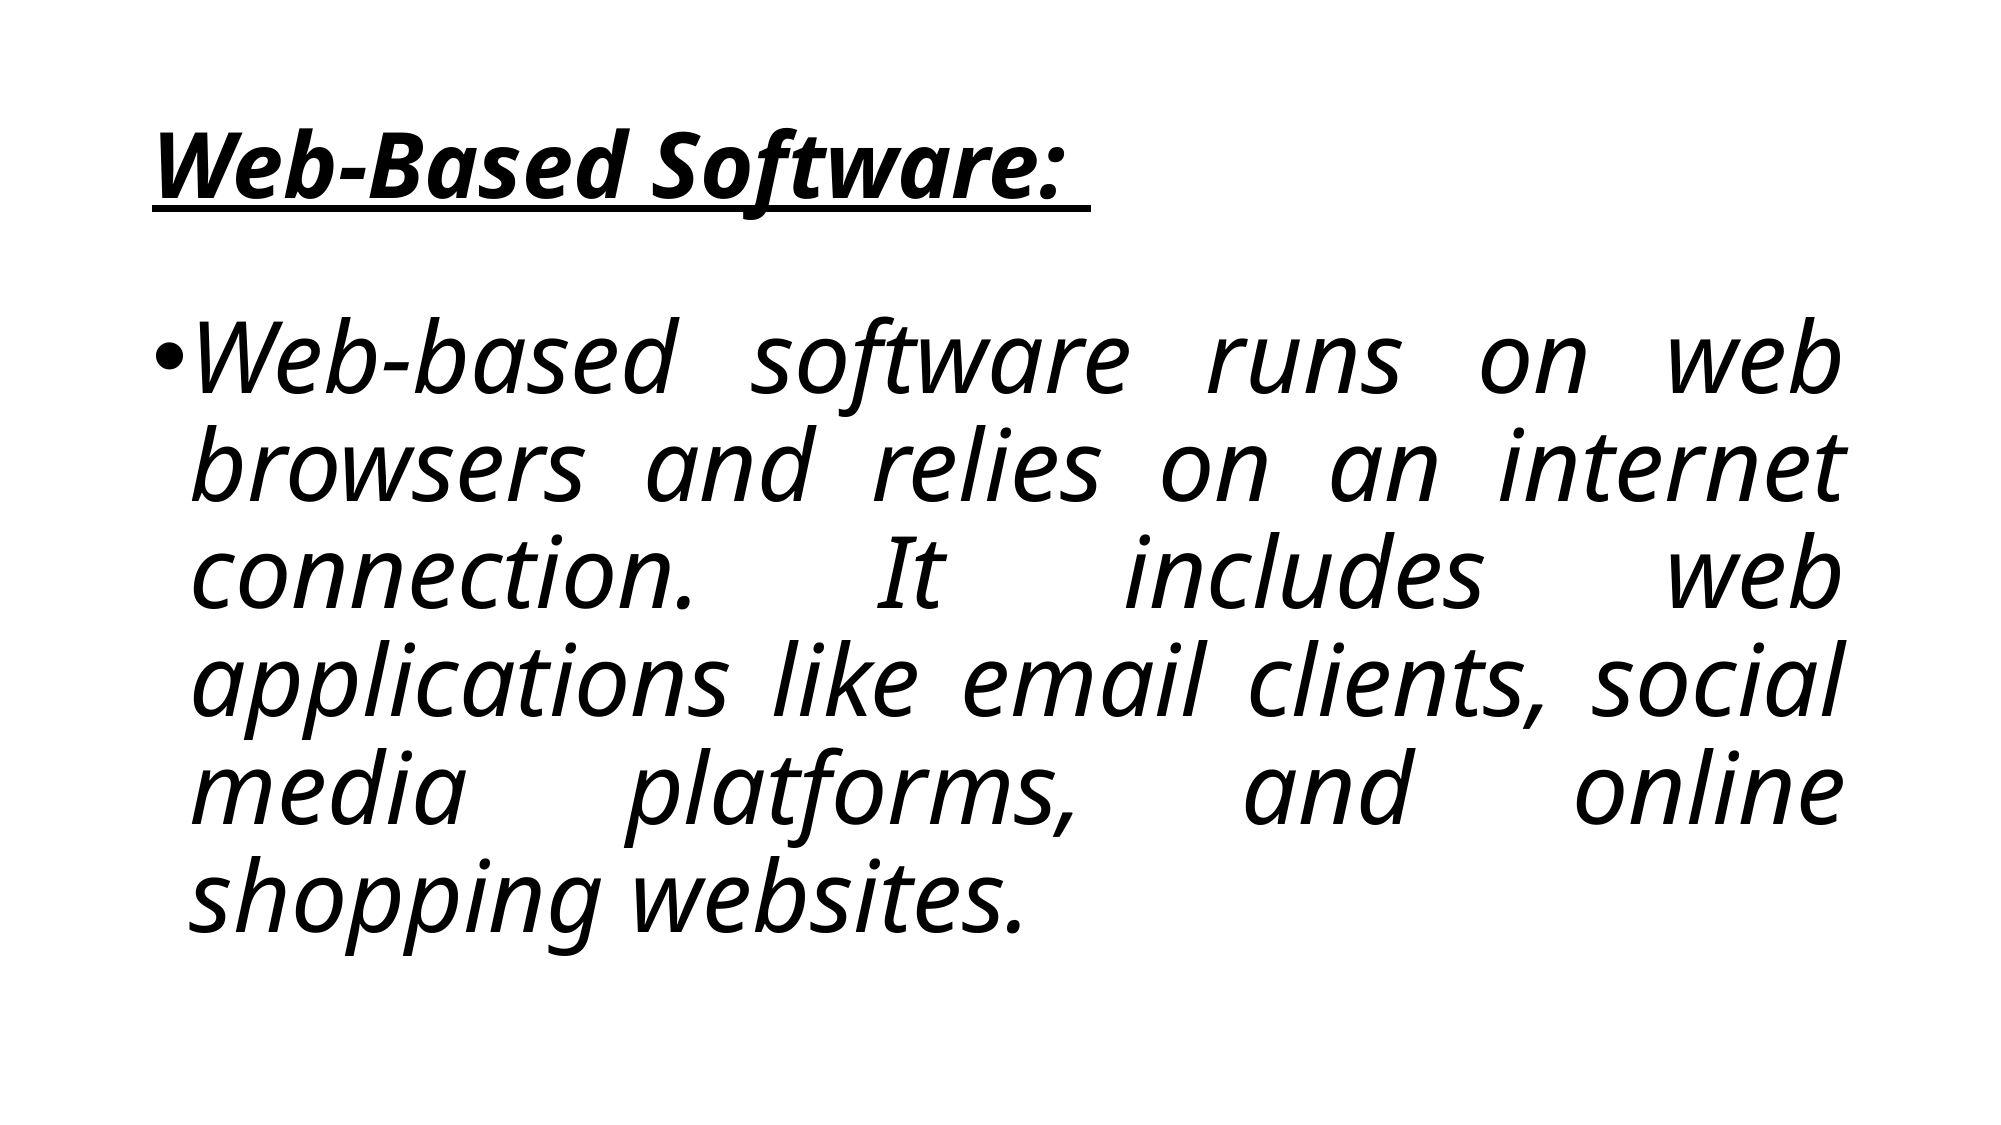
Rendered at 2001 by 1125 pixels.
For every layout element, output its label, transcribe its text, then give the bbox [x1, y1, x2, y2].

title Web-Based Software: [137, 59, 1863, 278]
list Web-based software runs on web browsers and relies on an internet connection. It includes web applications like email clients, social media platforms, and online shopping websites. [137, 299, 1863, 1014]
